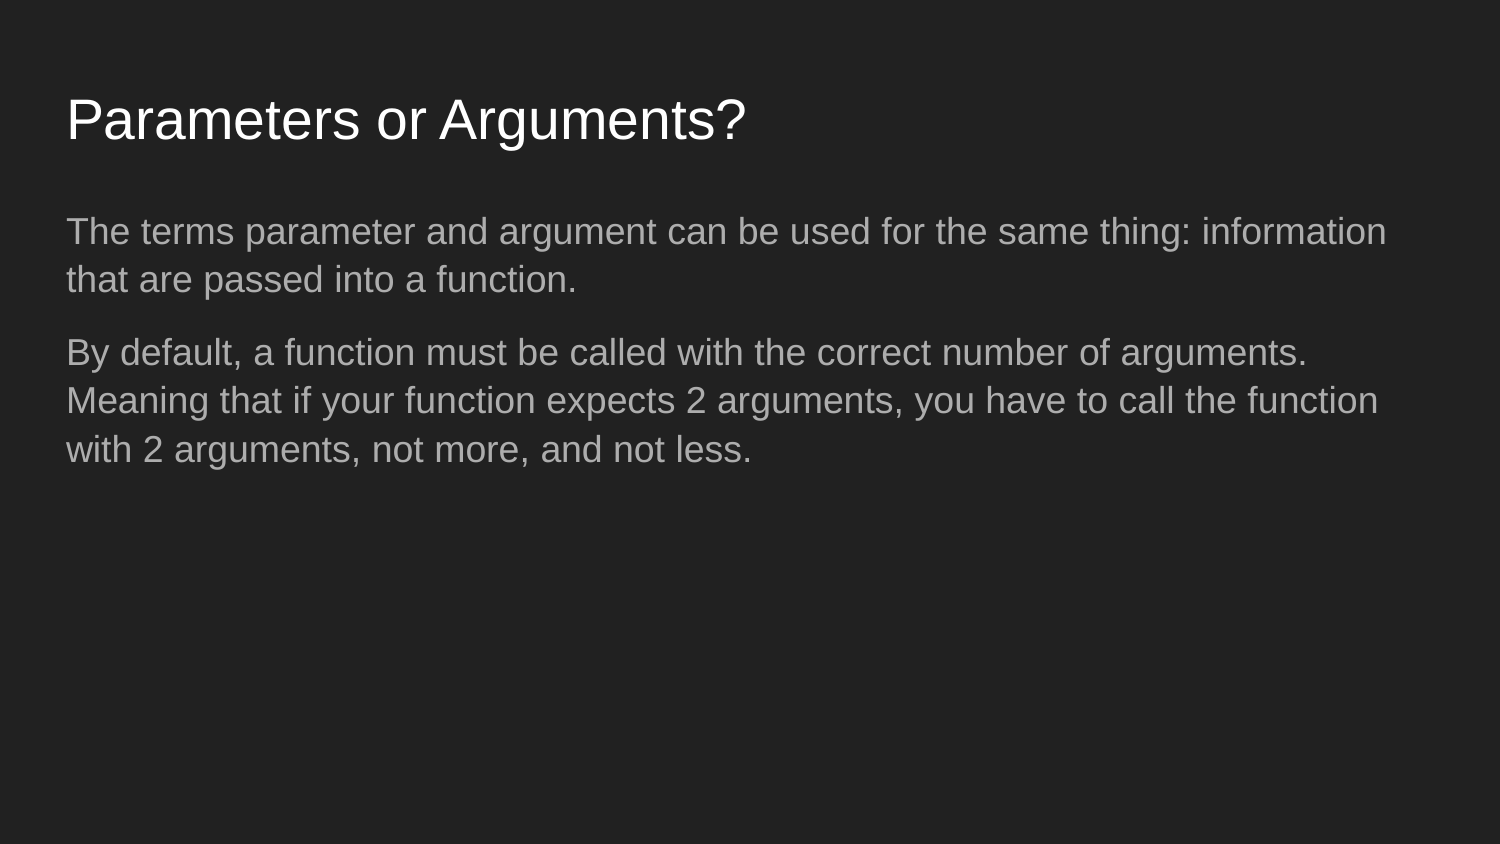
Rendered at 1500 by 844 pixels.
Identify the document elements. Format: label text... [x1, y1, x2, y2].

list The terms parameter and argument can be used for the same thing: information that are passed into a function. By default, a function must be called with the correct number of arguments. Meaning that if your function expects 2 arguments, you have to call the function with 2 arguments, not more, and not less. [51, 189, 1449, 750]
title Parameters or Arguments? [51, 72, 1449, 167]
